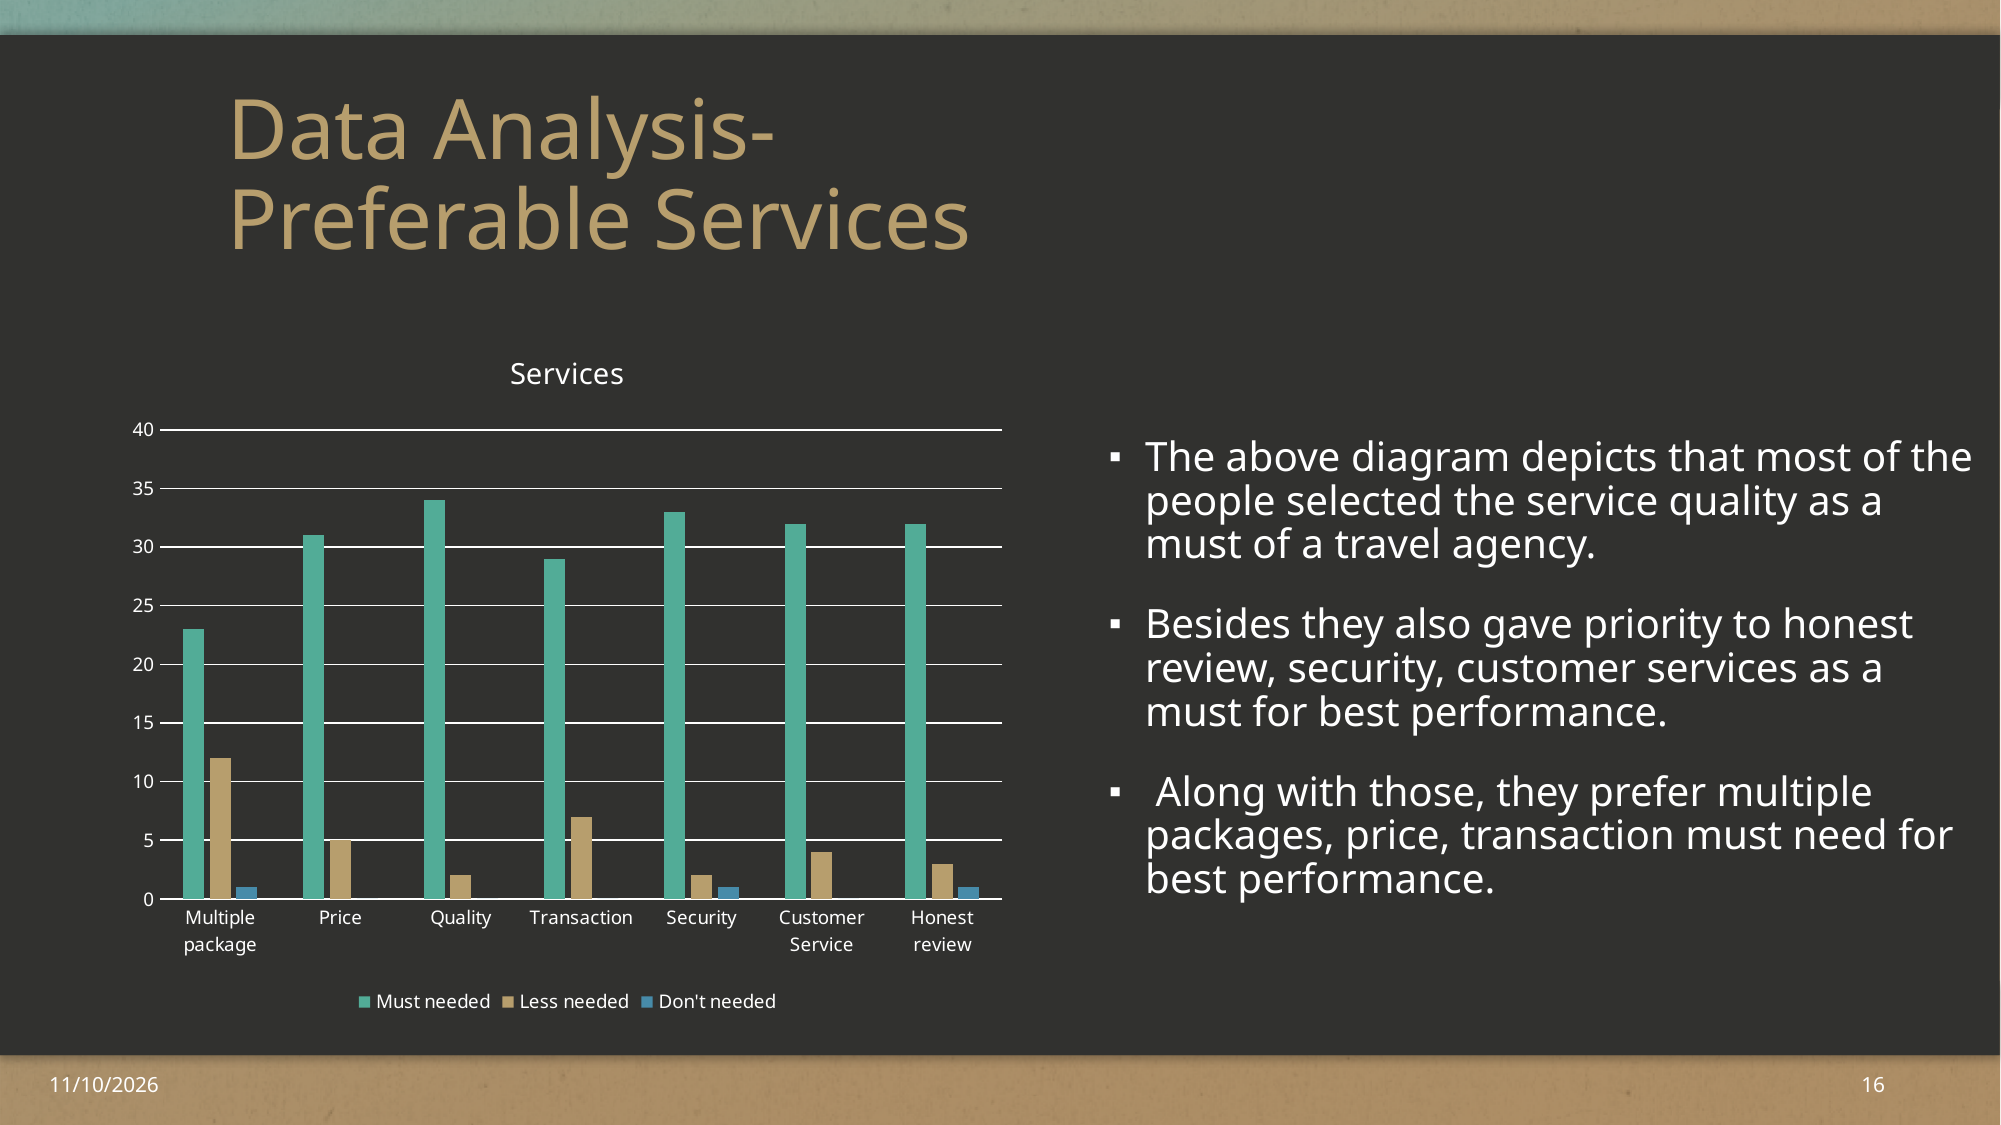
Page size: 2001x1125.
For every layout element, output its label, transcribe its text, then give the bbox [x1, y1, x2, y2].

list The above diagram depicts that most of the people selected the service quality as a must of a travel agency. Besides they also gave priority to honest review, security, customer services as a must for best performance. Along with those, they prefer multiple packages, price, transaction must need for best performance. [1093, 429, 2000, 915]
chart [114, 322, 1021, 1022]
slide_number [0, 1063, 174, 1109]
slide_number 16 [1787, 1063, 1900, 1109]
title Data Analysis- Preferable Services [212, 82, 1788, 275]
picture [0, 0, 2001, 1125]
